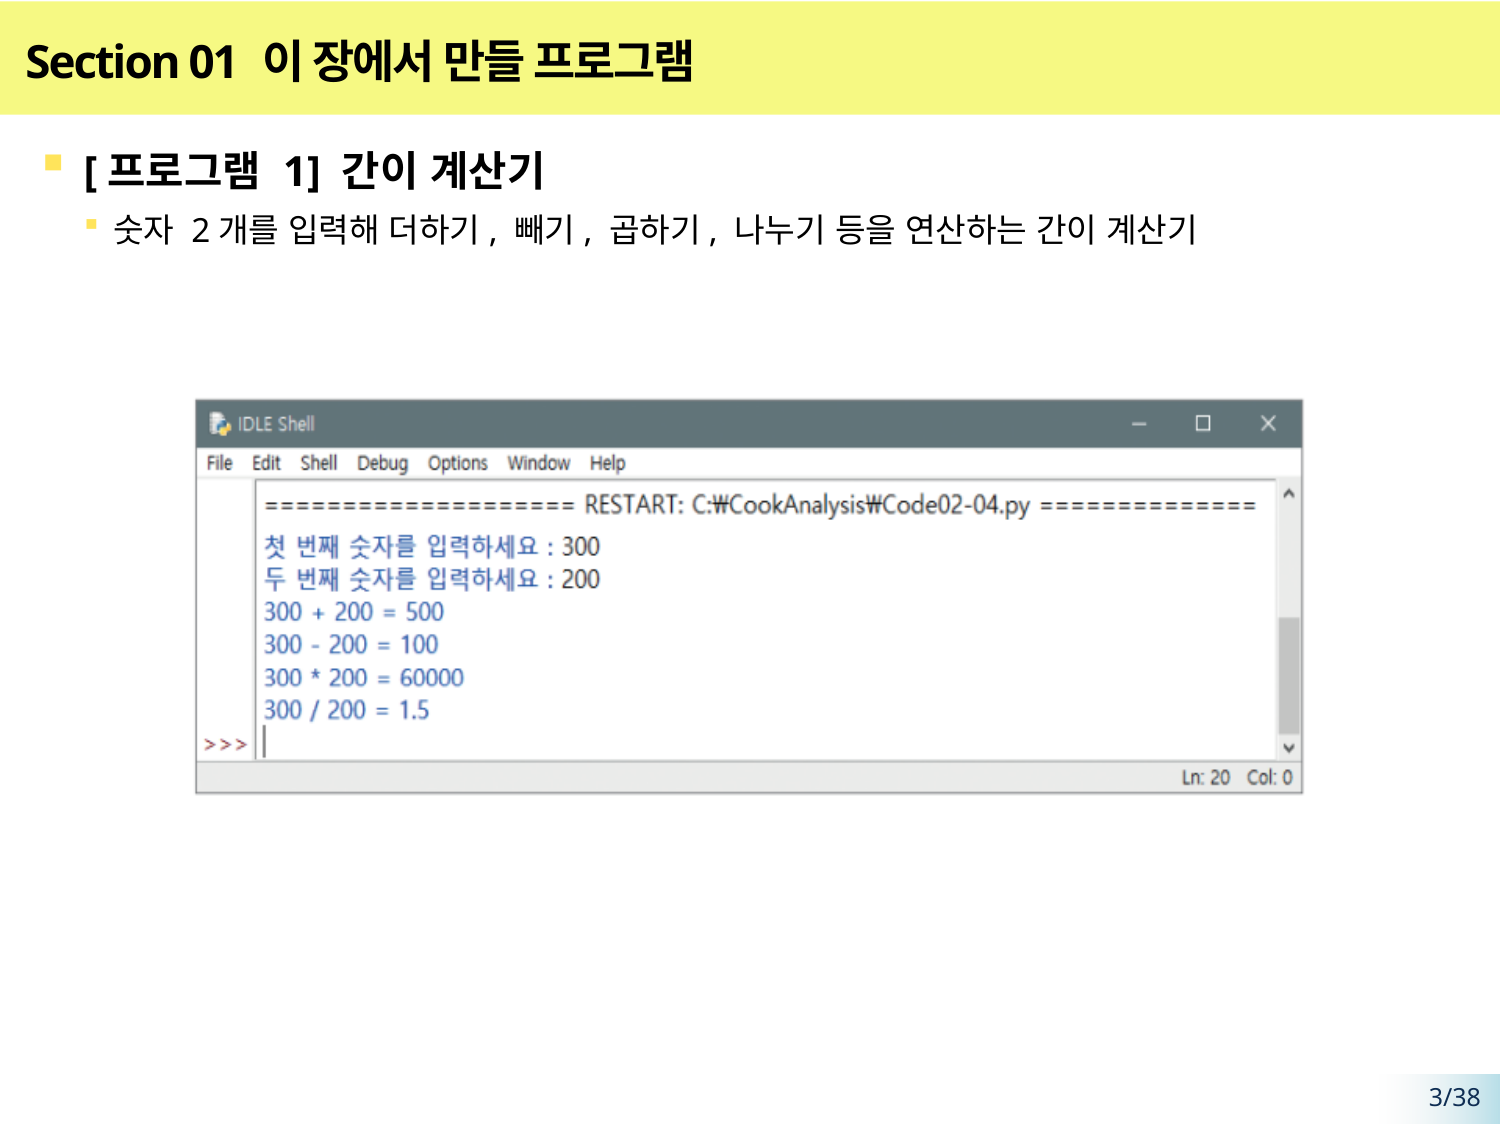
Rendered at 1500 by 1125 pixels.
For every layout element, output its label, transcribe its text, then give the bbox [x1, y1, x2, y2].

picture [191, 394, 1309, 799]
list [프로그램 1] 간이 계산기 숫자 2개를 입력해 더하기, 빼기, 곱하기, 나누기 등을 연산하는 간이 계산기 [10, 126, 1481, 1057]
title Section 01 이 장에서 만들 프로그램 [10, 21, 1288, 99]
